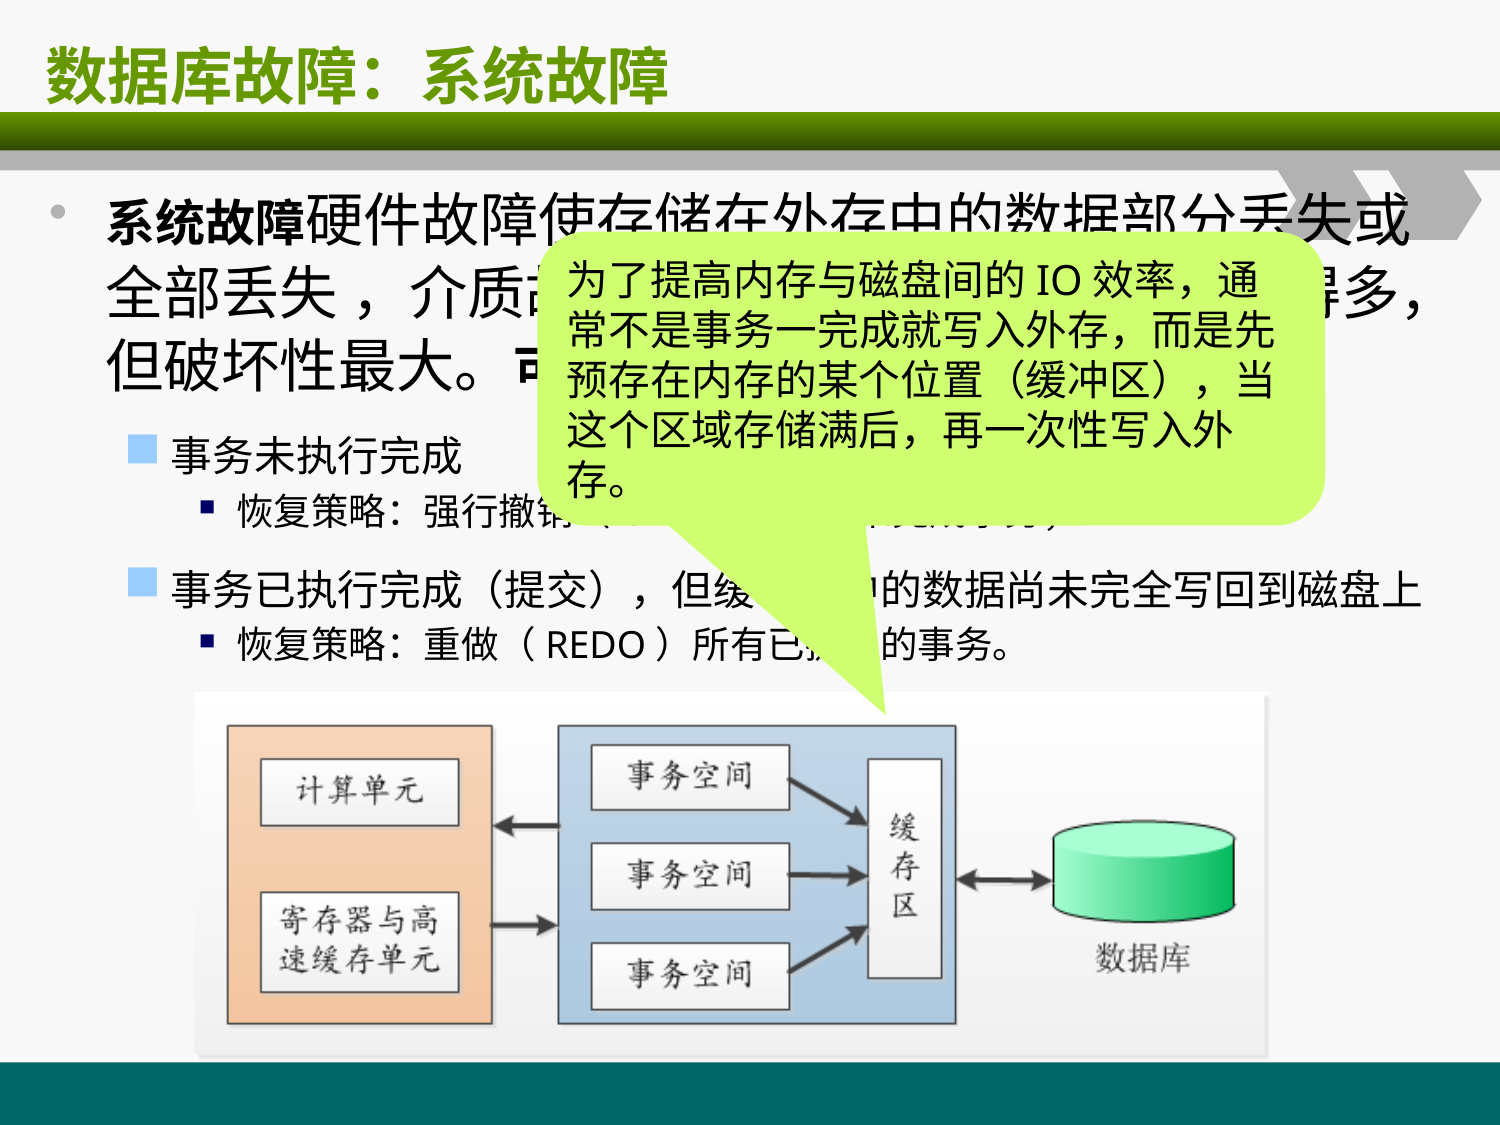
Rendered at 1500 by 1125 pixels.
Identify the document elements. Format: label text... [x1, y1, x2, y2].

picture [194, 692, 1270, 1060]
list 系统故障硬件故障使存储在外存中的数据部分丢失或全部丢失 ，介质故障比前两类故障的可能性小得多，但破坏性最大。可能导致的现象 事务未执行完成 恢复策略：强行撤销（UNDO）所有未完成事务； 事务已执行完成（提交），但缓冲区中的数据尚未完全写回到磁盘上 恢复策略：重做（REDO）所有已提交的事务。 [34, 172, 1466, 563]
title 数据库故障：系统故障 [30, 24, 1463, 125]
text_box 为了提高内存与磁盘间的IO效率，通常不是事务一完成就写入外存，而是先预存在内存的某个位置（缓冲区），当这个区域存储满后，再一次性写入外存。 [537, 231, 1326, 690]
